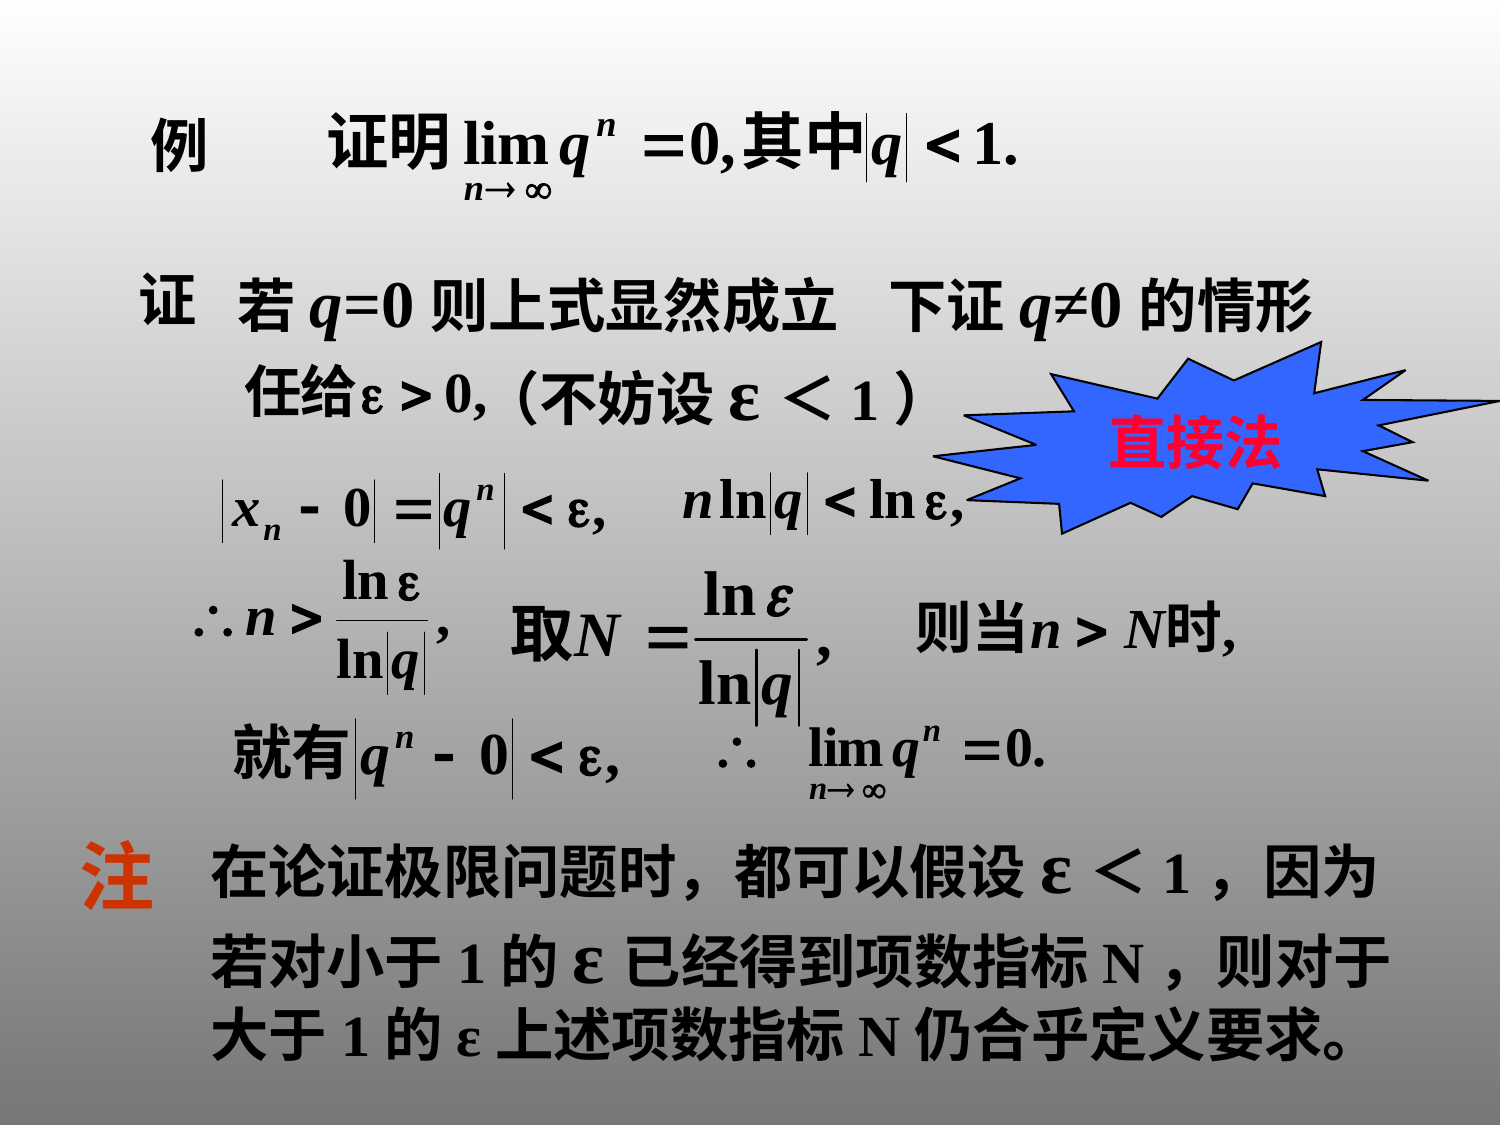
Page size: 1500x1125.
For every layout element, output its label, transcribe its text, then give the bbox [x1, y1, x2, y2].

text_box 注 [64, 822, 195, 928]
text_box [218, 467, 609, 555]
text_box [678, 467, 967, 540]
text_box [915, 597, 1239, 664]
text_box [501, 550, 845, 741]
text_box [194, 550, 452, 700]
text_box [230, 712, 624, 805]
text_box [241, 361, 490, 429]
text_box 在论证极限问题时，都可以假设ε＜1，因为 若对小于1的ε已经得到项数指标N，则对于 大于1的ε上述项数指标N仍合乎定义要求。 [195, 810, 1407, 1076]
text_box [324, 101, 1021, 206]
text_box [718, 710, 1049, 805]
text_box 证 [123, 255, 222, 341]
text_box 若q=0则上式显然成立 [222, 253, 854, 348]
text_box 直接法 [933, 341, 1500, 534]
text_box 下证q≠0的情形 [873, 253, 1400, 348]
text_box 例 [135, 101, 323, 187]
text_box （不妨设ε＜1） [466, 337, 1093, 443]
